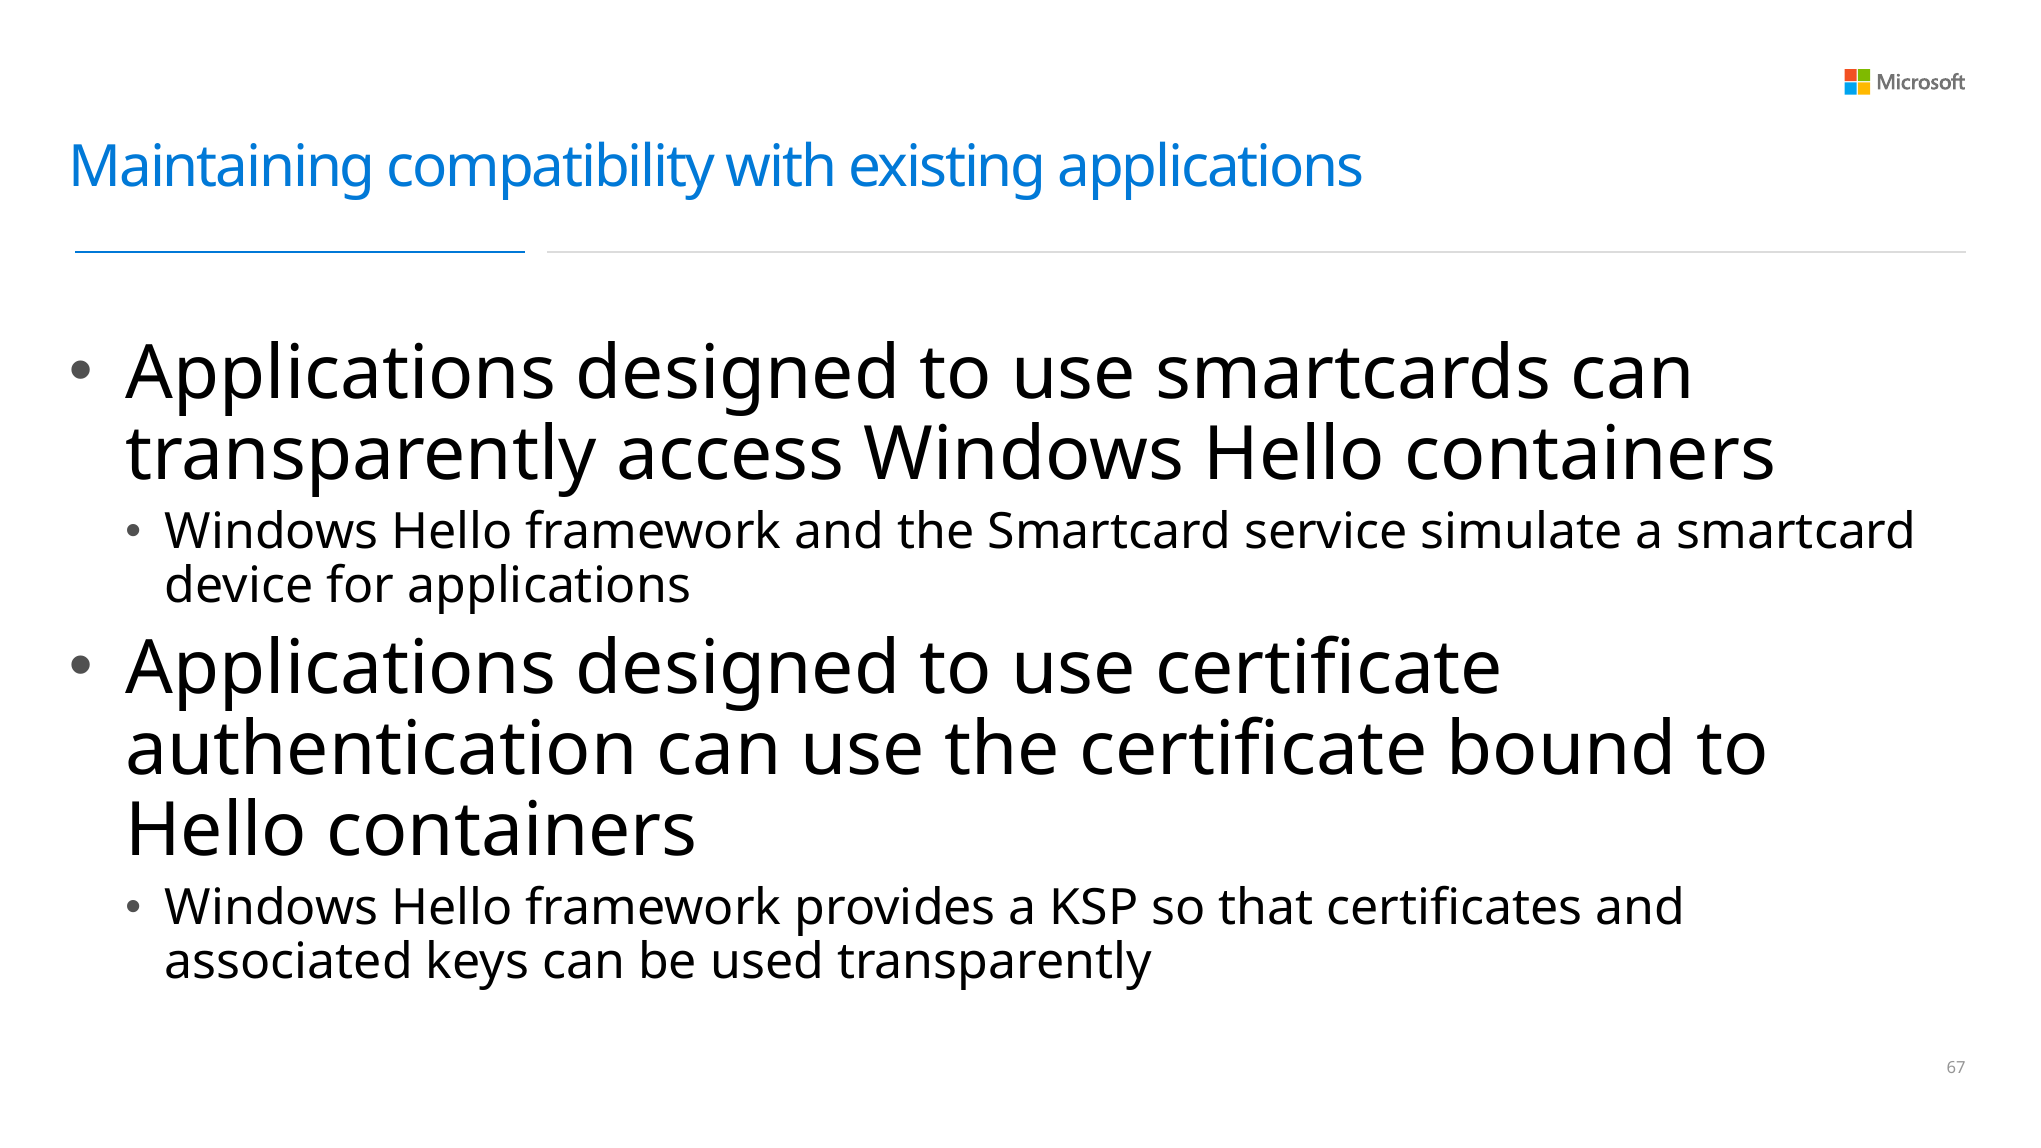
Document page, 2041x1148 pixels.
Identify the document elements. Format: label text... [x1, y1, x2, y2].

list Applications designed to use smartcards can transparently access Windows Hello containers Windows Hello framework and the Smartcard service simulate a smartcard device for applications Applications designed to use certificate authentication can use the certificate bound to Hello containers Windows Hello framework provides a KSP so that certificates and associated keys can be used transparently [45, 318, 1968, 937]
slide_number 66 [1904, 1058, 1966, 1077]
title Maintaining compatibility with existing applications [45, 123, 1996, 199]
